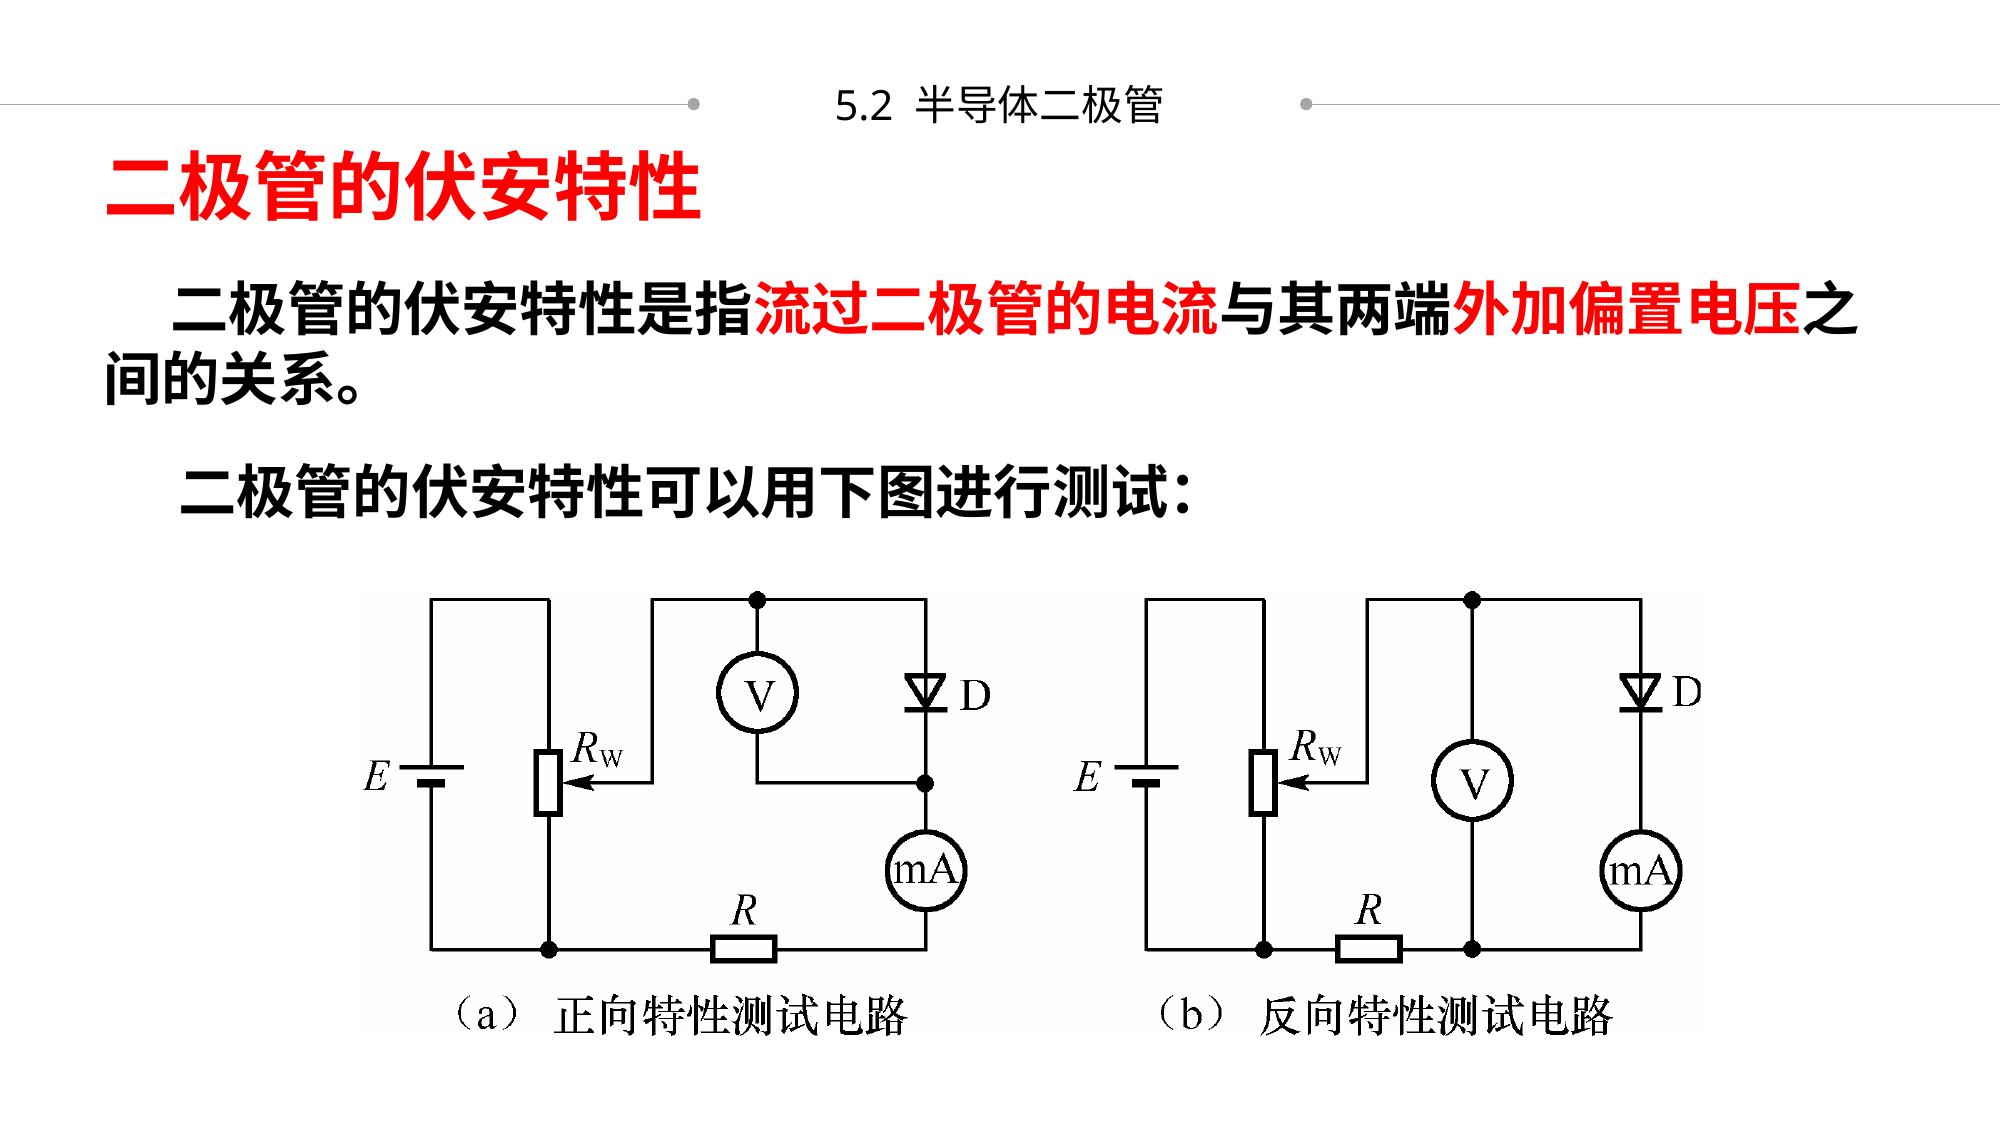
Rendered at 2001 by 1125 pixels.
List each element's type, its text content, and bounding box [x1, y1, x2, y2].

picture [362, 591, 1701, 1036]
text_box 二极管的伏安特性是指流过二极管的电流与其两端外加偏置电压之间的关系。 [88, 264, 1914, 420]
text_box 5.2 半导体二极管 [819, 71, 1180, 131]
text_box 二极管的伏安特性可以用下图进行测试： [96, 447, 1242, 533]
text_box 二极管的伏安特性 [88, 131, 1914, 237]
